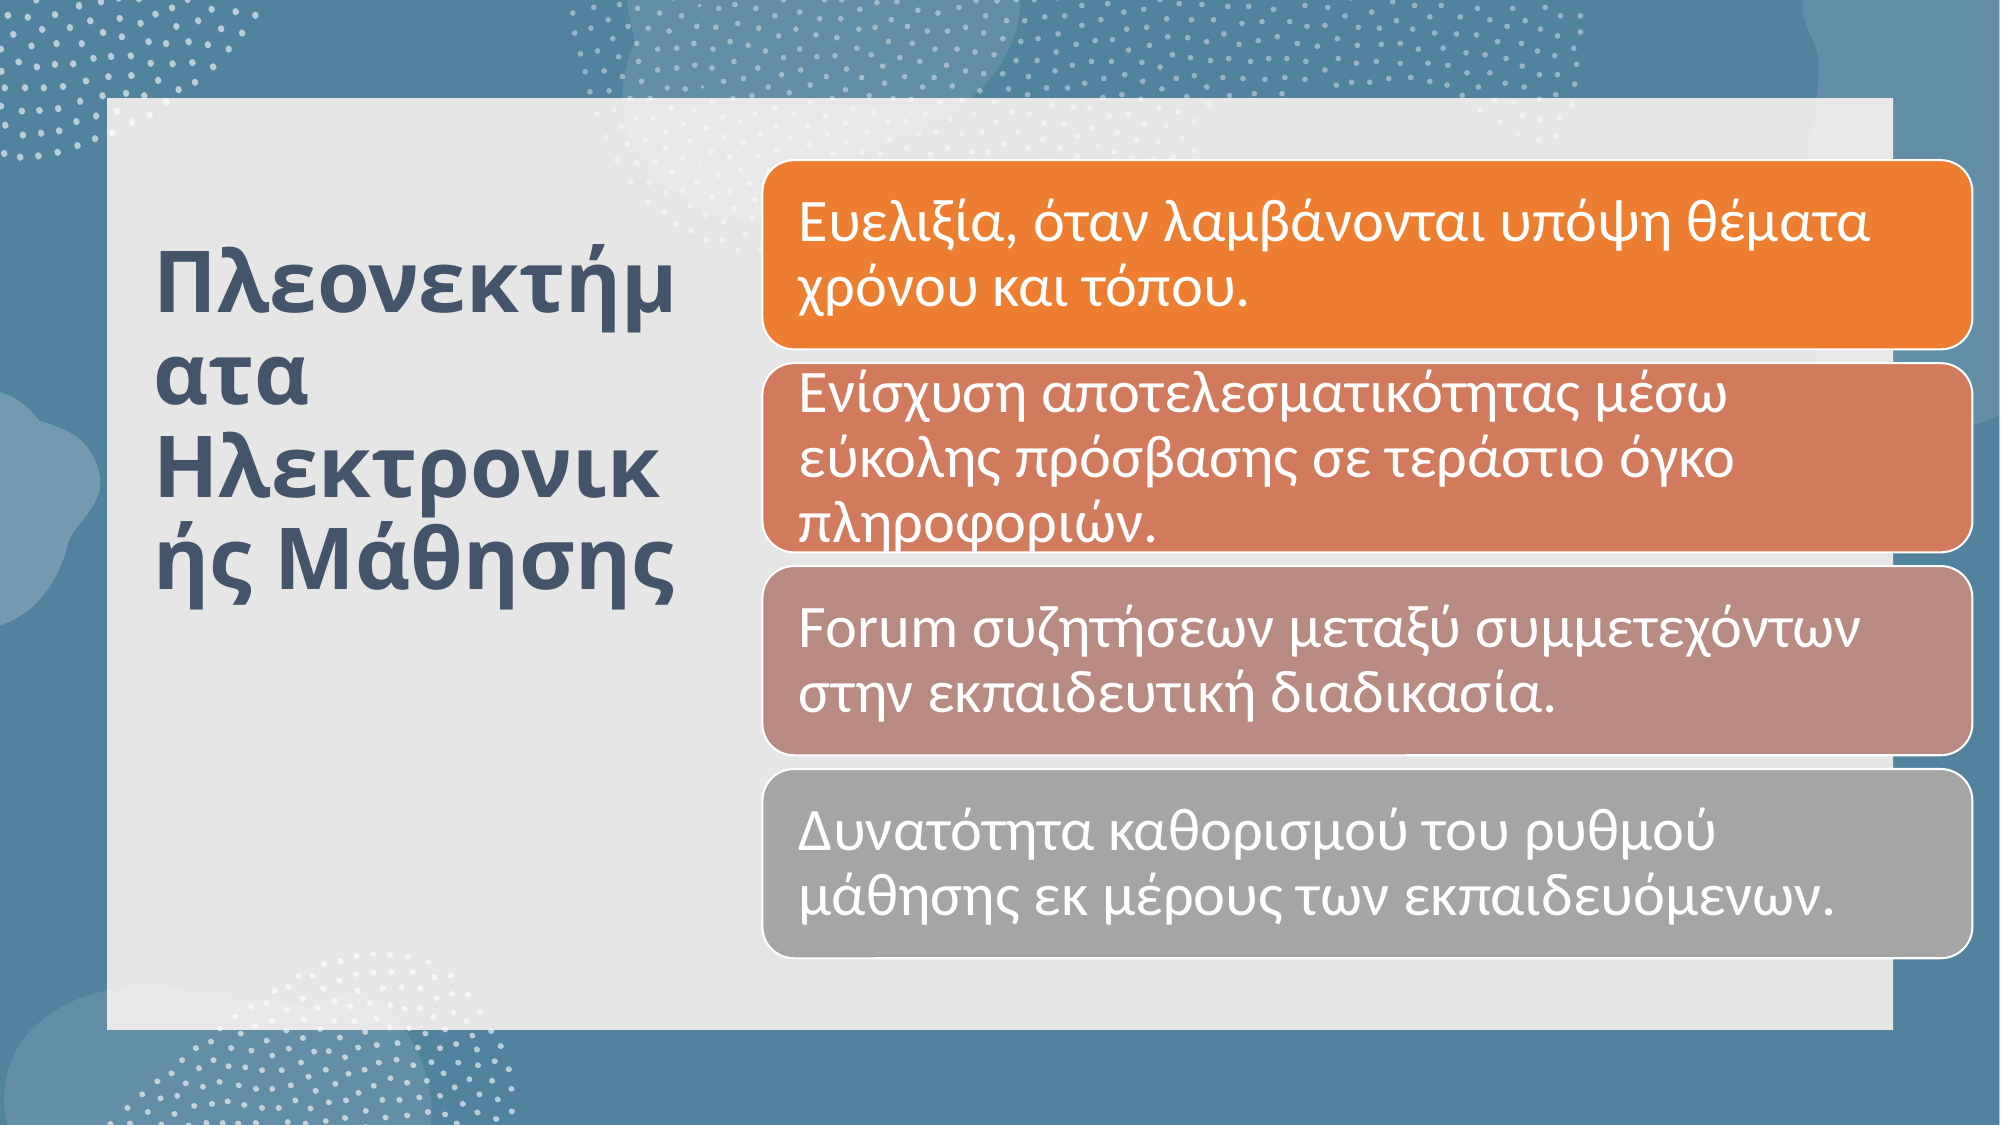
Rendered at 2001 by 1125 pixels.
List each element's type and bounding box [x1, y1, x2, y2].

text_box [0, 0, 2000, 1125]
list [762, 105, 1973, 1014]
